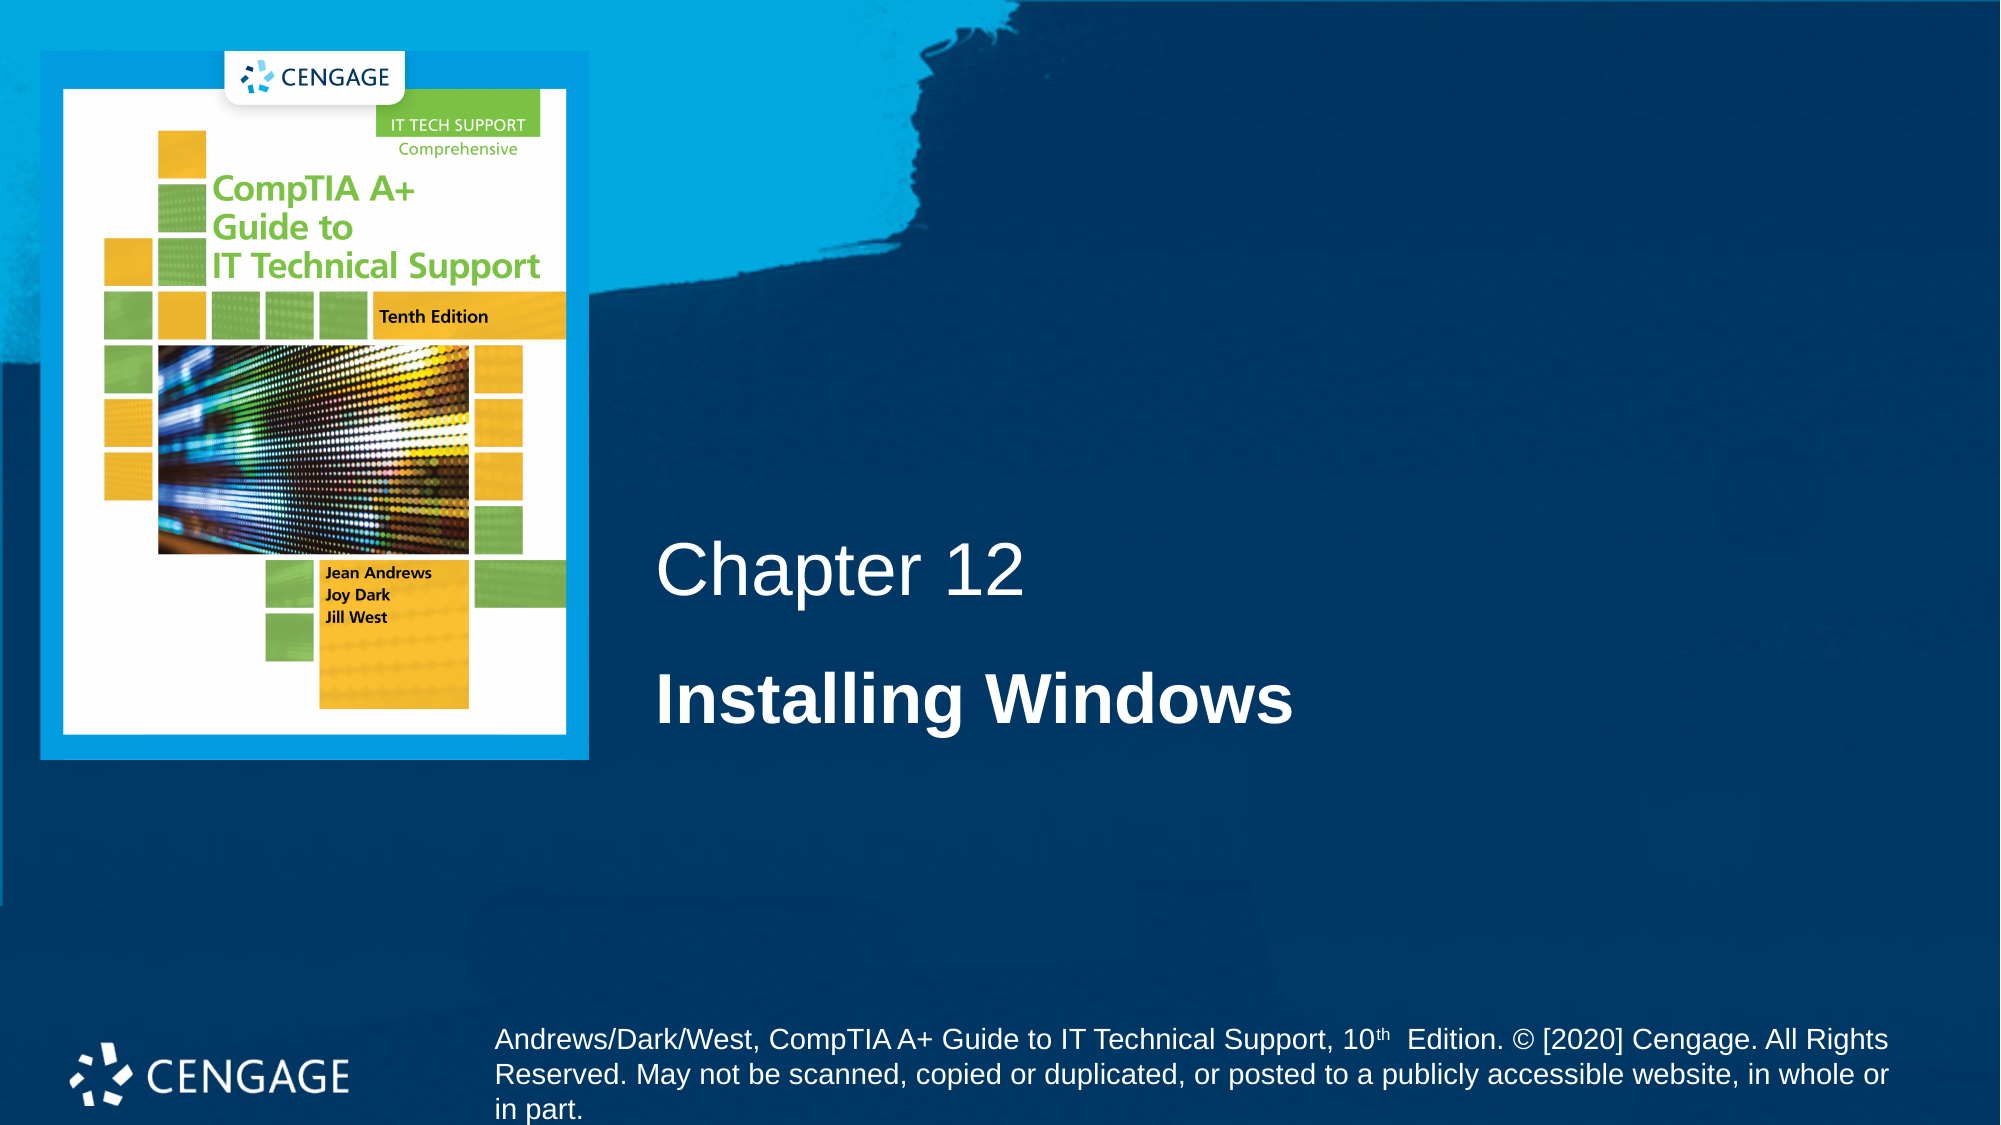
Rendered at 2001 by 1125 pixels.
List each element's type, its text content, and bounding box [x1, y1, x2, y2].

picture [64, 52, 566, 734]
picture [0, 2, 2000, 1125]
picture [925, 43, 946, 52]
title Installing Windows [655, 662, 1706, 773]
list Chapter 12 [655, 510, 1197, 612]
footer Andrews/Dark/West, CompTIA A+ Guide to IT Technical Support, 10th Edition. © [2020] Cengage. All Rights Reserved. May not be scanned, copied or duplicated, or posted to a publicly accessible website, in whole or in part. [479, 1042, 1924, 1103]
